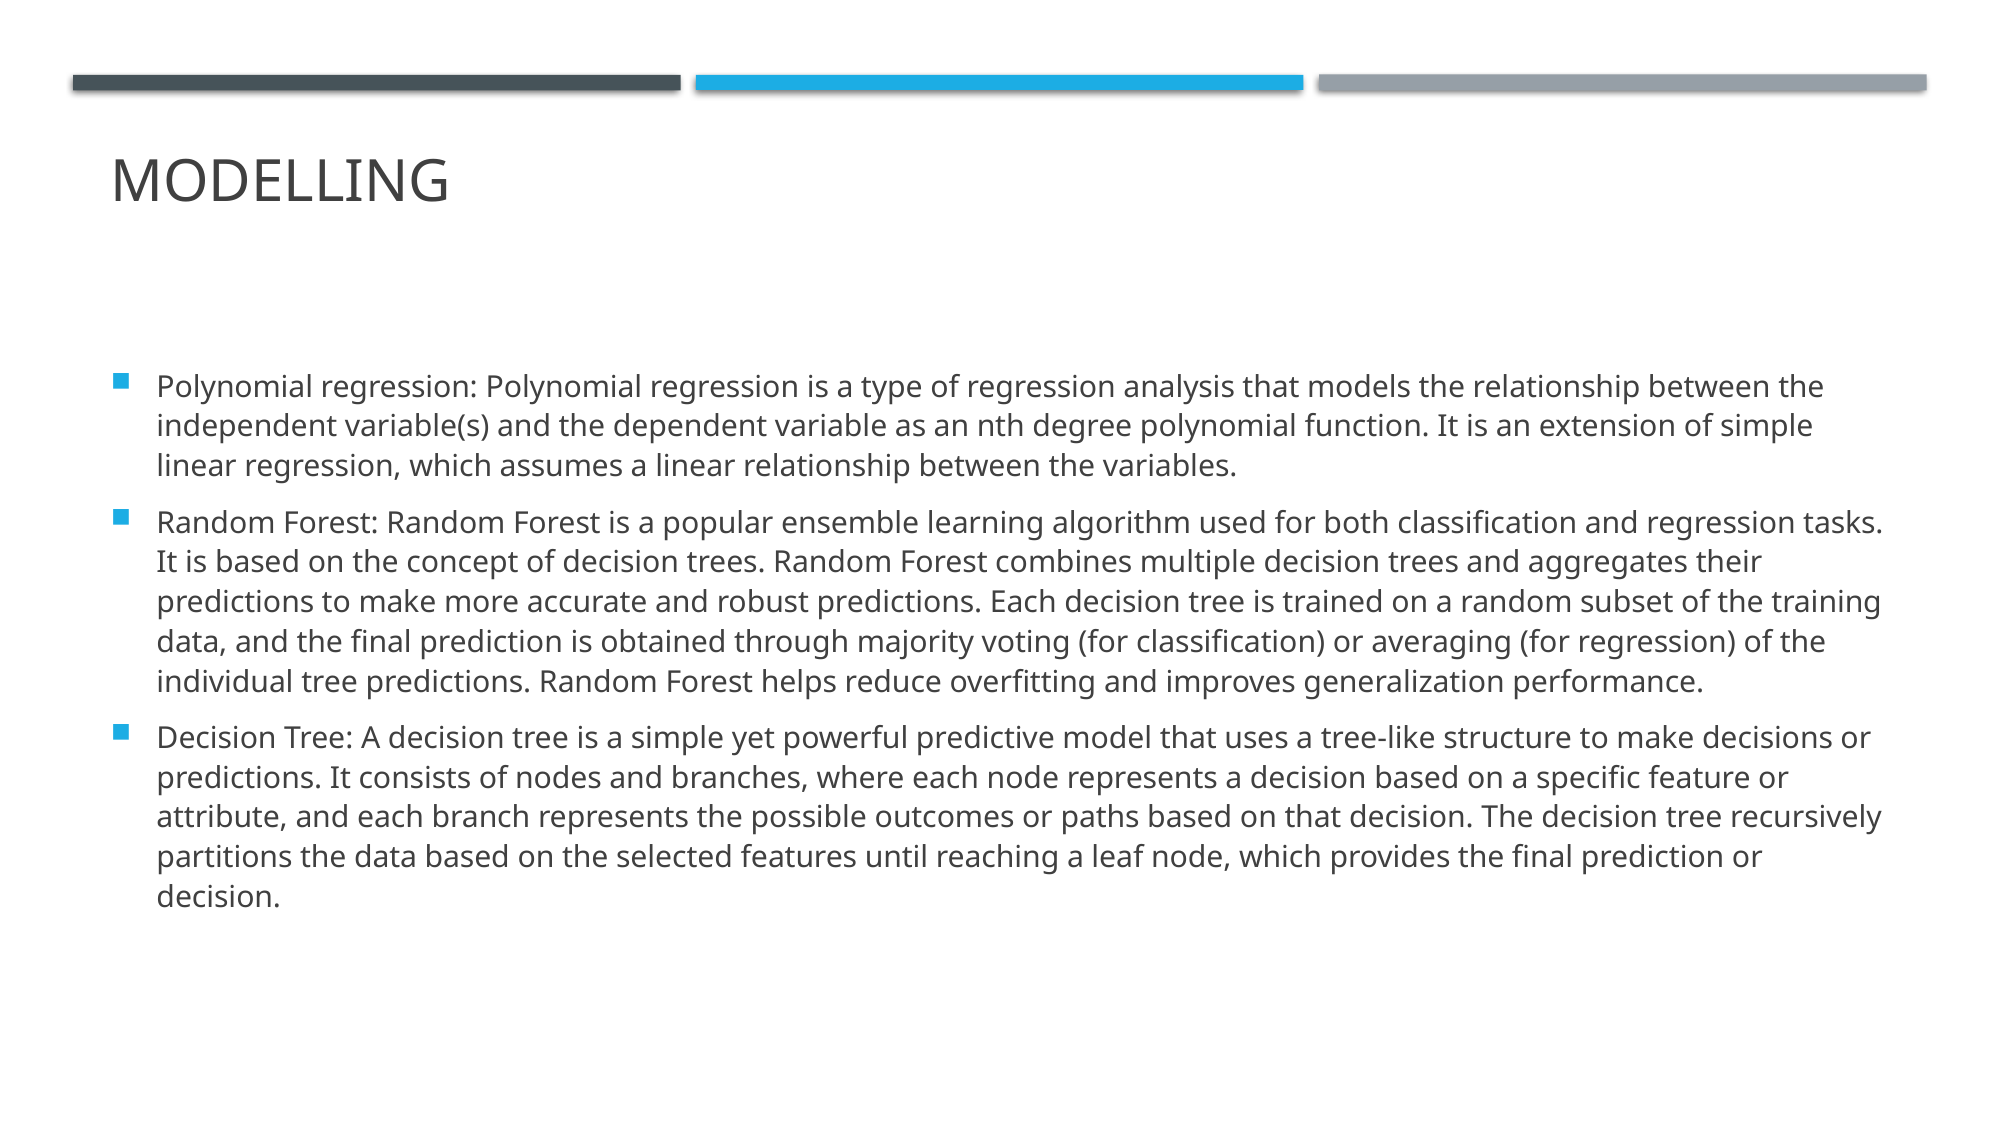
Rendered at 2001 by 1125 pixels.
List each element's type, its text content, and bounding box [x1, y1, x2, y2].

list Polynomial regression: Polynomial regression is a type of regression analysis that models the relationship between the independent variable(s) and the dependent variable as an nth degree polynomial function. It is an extension of simple linear regression, which assumes a linear relationship between the variables. Random Forest: Random Forest is a popular ensemble learning algorithm used for both classification and regression tasks. It is based on the concept of decision trees. Random Forest combines multiple decision trees and aggregates their predictions to make more accurate and robust predictions. Each decision tree is trained on a random subset of the training data, and the final prediction is obtained through majority voting (for classification) or averaging (for regression) of the individual tree predictions. Random Forest helps reduce overfitting and improves generalization performance. Decision Tree: A decision tree is a simple yet powerful predictive model that uses a tree-like structure to make decisions or predictions. It consists of nodes and branches, where each node represents a decision based on a specific feature or attribute, and each branch represents the possible outcomes or paths based on that decision. The decision tree recursively partitions the data based on the selected features until reaching a leaf node, which provides the final prediction or decision. [95, 340, 1905, 937]
title MODELLING [95, 81, 1905, 276]
